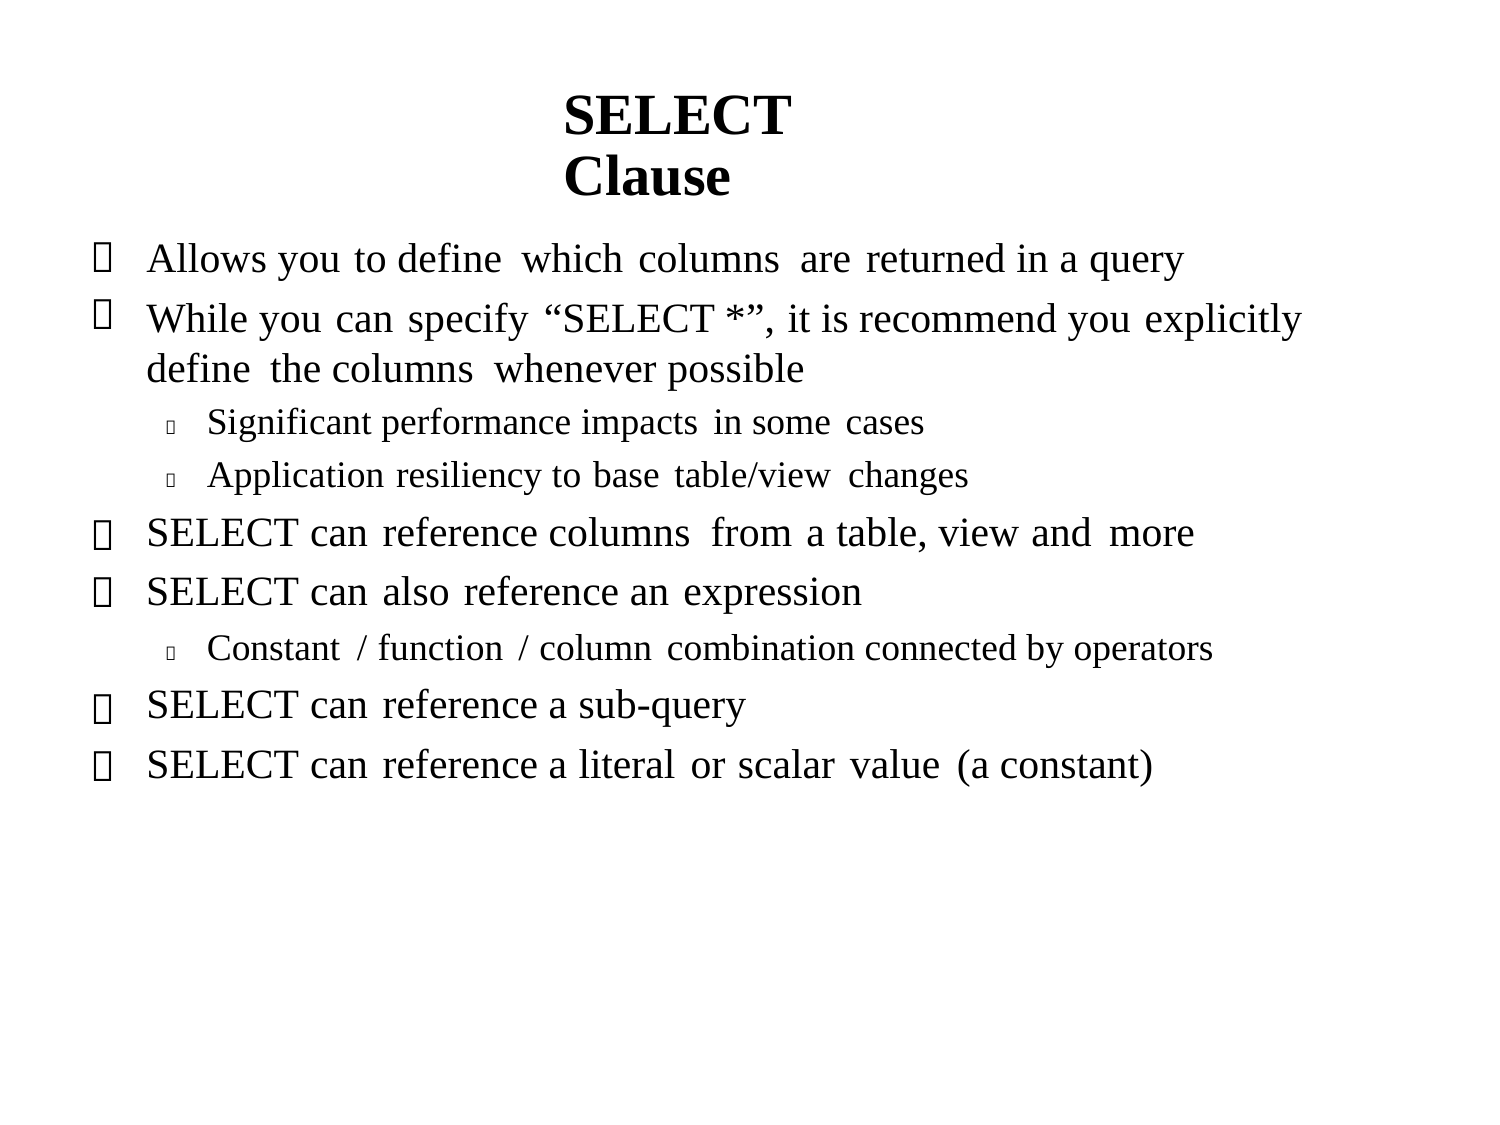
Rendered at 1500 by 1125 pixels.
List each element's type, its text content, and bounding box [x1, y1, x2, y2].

text_box   [87, 236, 118, 343]
text_box SELECT Clause [561, 84, 948, 148]
text_box   [87, 514, 118, 621]
text_box Allows you to define which columns are returned in a query While you can specify “SELECT *”, it is recommend you explicitly define the columns whenever possible  Significant performance impacts in some cases  Application resiliency to base table/view changes SELECT can reference columns from a table, view and more SELECT can also reference an expression  Constant / function / column combination connected by operators SELECT can reference a sub-query SELECT can reference a literal or scalar value (a constant) [144, 236, 1308, 795]
text_box   [87, 688, 118, 795]
